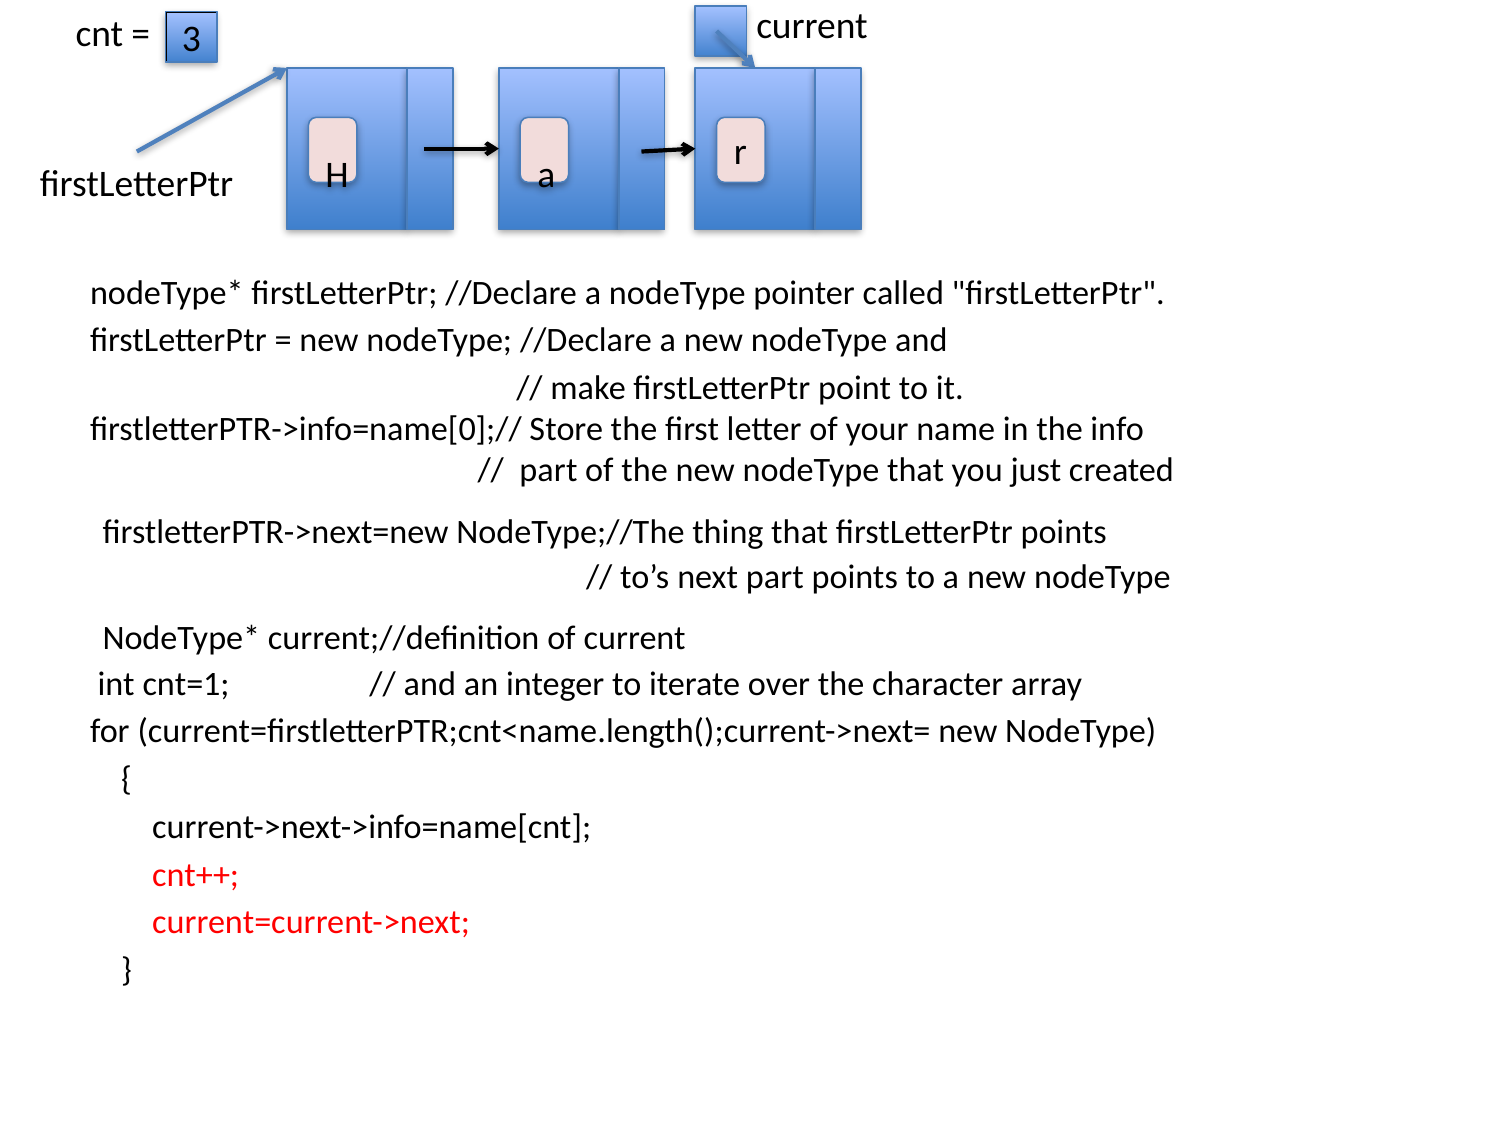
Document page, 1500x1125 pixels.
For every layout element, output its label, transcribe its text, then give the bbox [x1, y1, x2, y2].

text_box r [715, 116, 766, 184]
text_box firstLetterPtr [25, 151, 249, 212]
text_box [814, 67, 862, 230]
text_box [694, 67, 813, 230]
text_box H [307, 116, 358, 184]
text_box [406, 67, 454, 230]
text_box 3 [165, 11, 218, 37]
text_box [169, 34, 254, 186]
text_box a [519, 116, 570, 184]
text_box [286, 67, 405, 230]
text_box [618, 67, 665, 230]
text_box cnt = [60, 1, 166, 62]
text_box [695, 0, 886, 57]
text_box [498, 67, 617, 230]
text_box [641, 148, 696, 152]
list nodeType* firstLetterPtr; //Declare a nodeType pointer called "firstLetterPtr". firstLetterPtr = new nodeType; //Declare a new nodeType and // make firstLetterPtr point to it. firstletterPTR->info=name[0];// Store the first letter of your name in the info // part of the new nodeType that you just created firstletterPTR->next=new NodeType;//The thing that firstLetterPtr points // to’s next part points to a new nodeType NodeType* current;//definition of current int cnt=1; // and an integer to iterate over the character array for (current=firstletterPTR;cnt<name.length();current->next= new NodeType) { current->next->info=name[cnt]; cnt++; current=current->next; } [75, 262, 1425, 1005]
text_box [716, 30, 756, 69]
